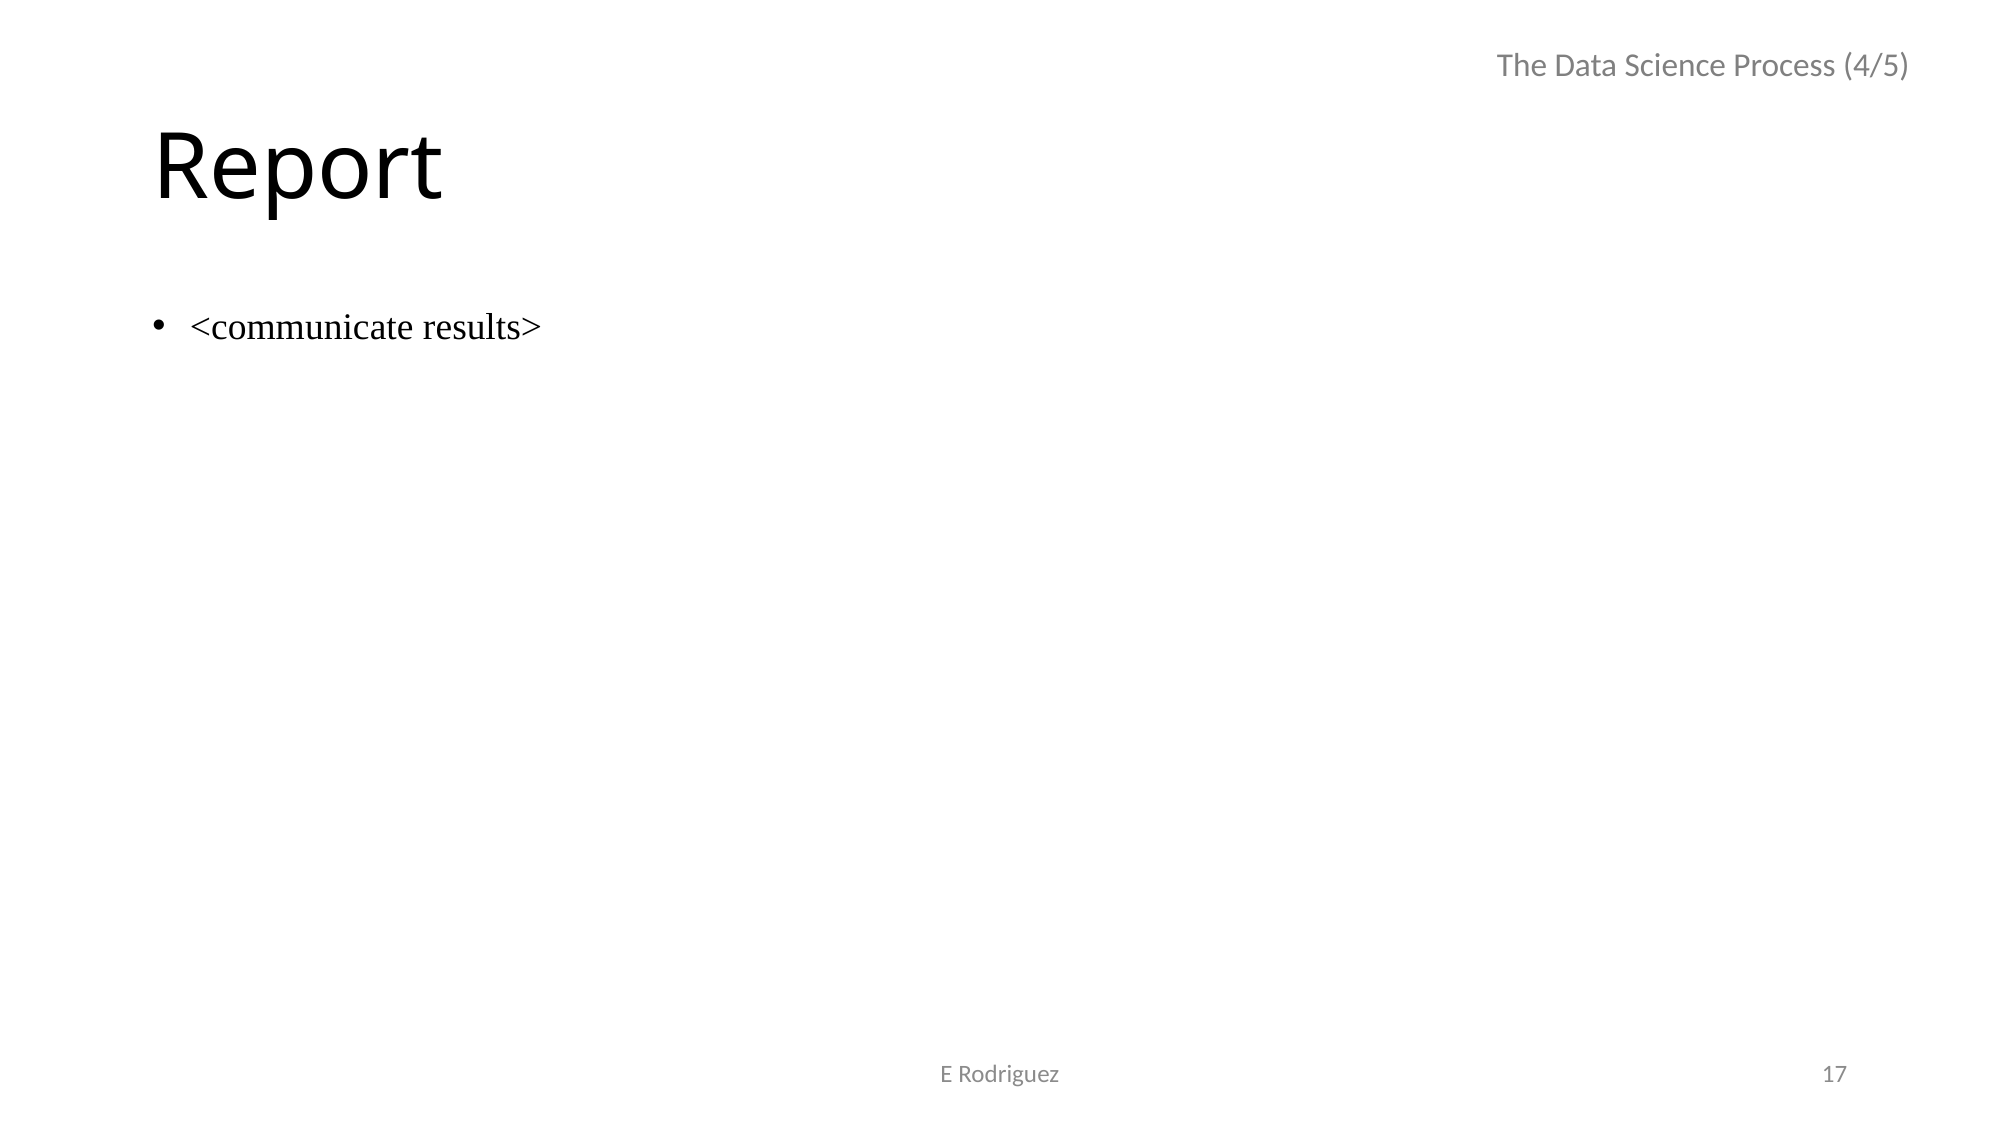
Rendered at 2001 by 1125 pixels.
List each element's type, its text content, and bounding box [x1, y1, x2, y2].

text_box The Data Science Process (4/5) [1482, 35, 1933, 91]
slide_number 17 [1412, 1042, 1863, 1103]
title Report [137, 59, 1863, 278]
list <communicate results> [137, 299, 1863, 1014]
footer E Rodriguez [662, 1042, 1338, 1103]
